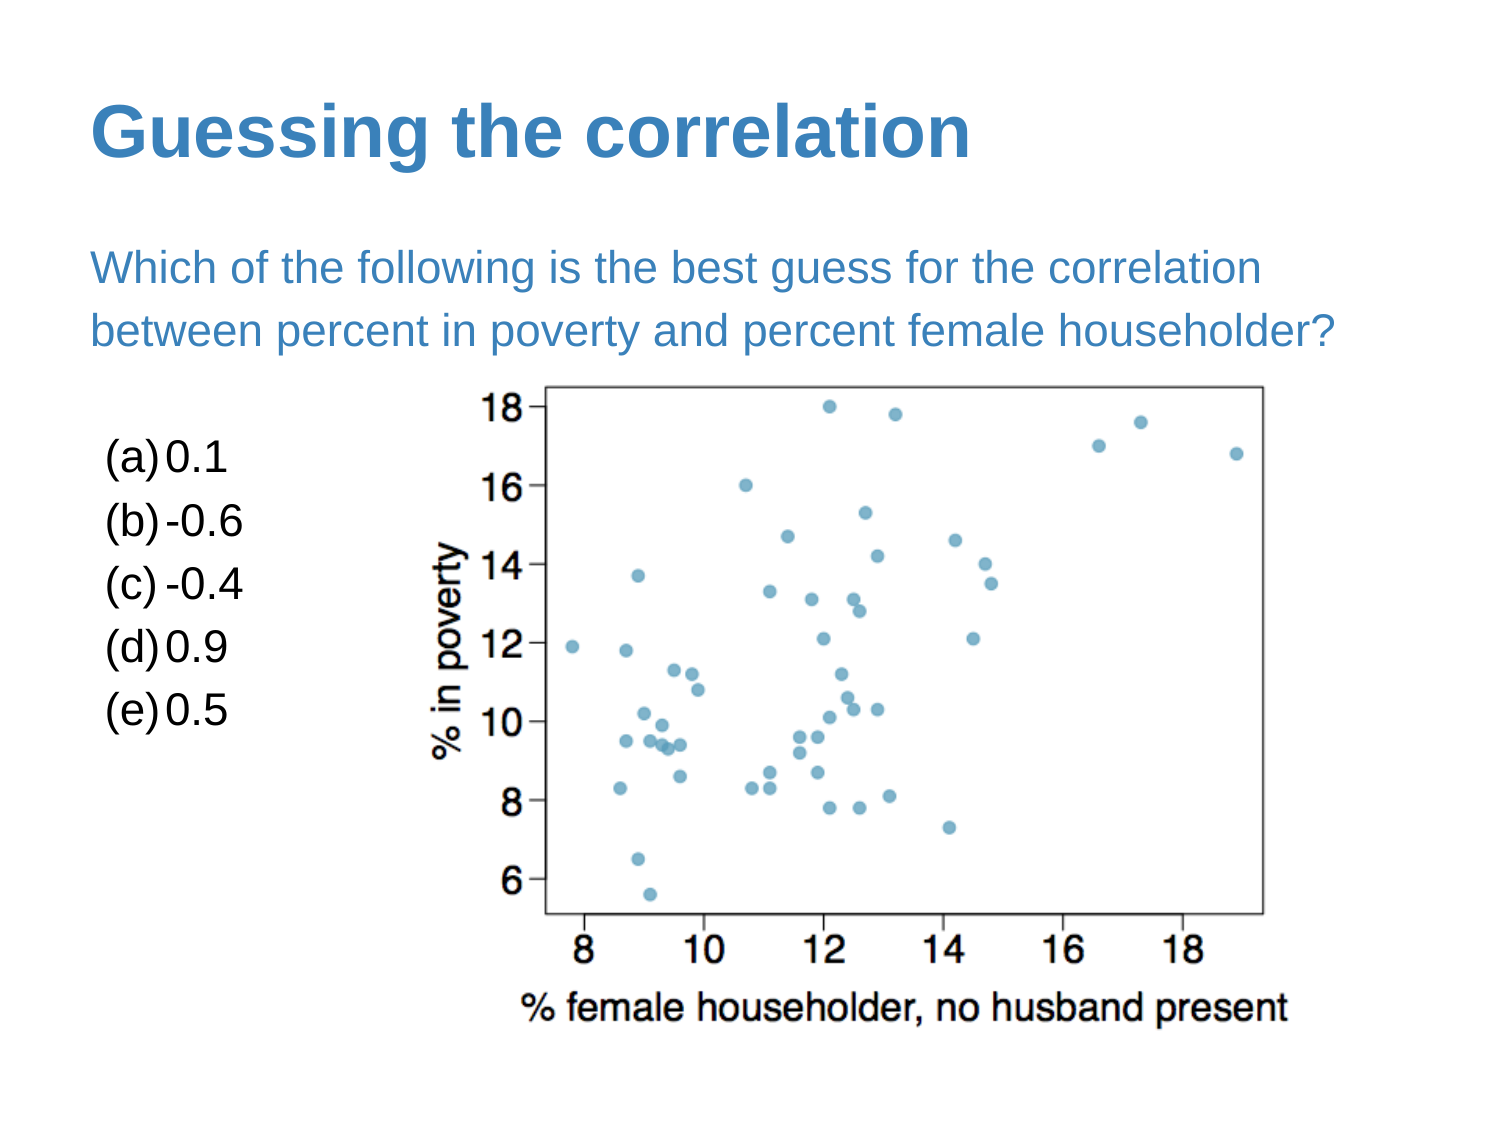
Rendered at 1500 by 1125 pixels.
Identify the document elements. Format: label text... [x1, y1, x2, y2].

list Which of the following is the best guess for the correlation between percent in poverty and percent female householder? 0.1 -0.6 -0.4 0.9 0.5 [75, 214, 1359, 893]
picture [422, 373, 1304, 1040]
title Guessing the correlation [75, 0, 1425, 188]
